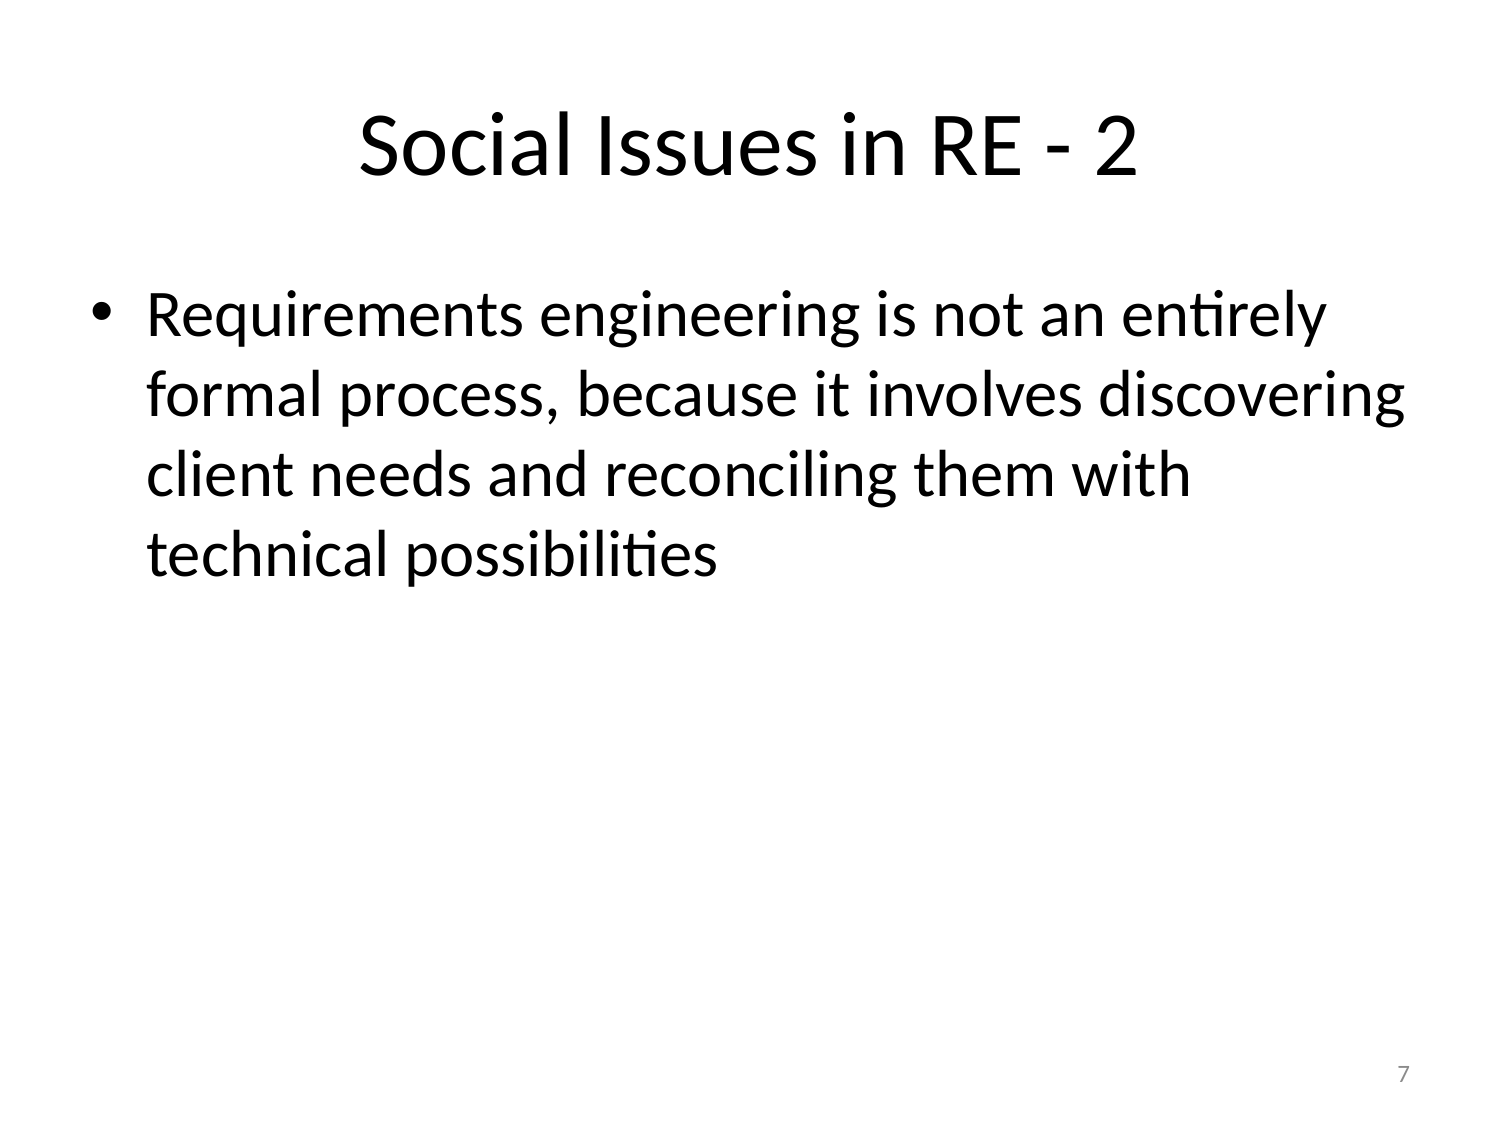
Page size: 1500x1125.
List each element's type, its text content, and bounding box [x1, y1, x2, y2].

title Social Issues in RE - 2 [75, 45, 1425, 233]
list Requirements engineering is not an entirely formal process, because it involves discovering client needs and reconciling them with technical possibilities [75, 262, 1425, 1005]
slide_number 7 [1074, 1042, 1425, 1103]
